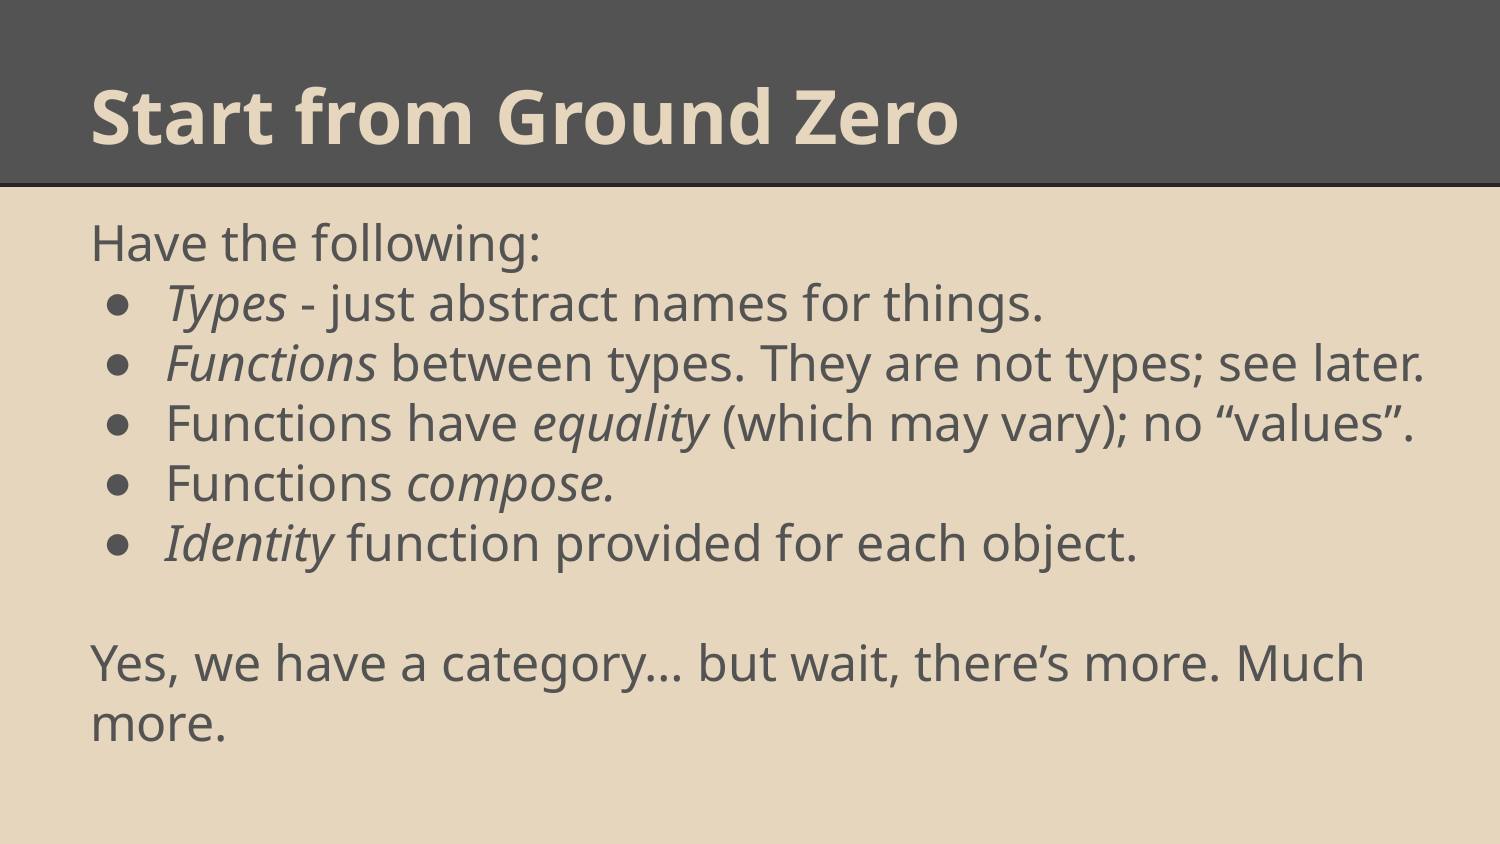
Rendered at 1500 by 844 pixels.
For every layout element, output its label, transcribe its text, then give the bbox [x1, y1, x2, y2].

list Have the following: Types - just abstract names for things. Functions between types. They are not types; see later. Functions have equality (which may vary); no “values”. Functions compose. Identity function provided for each object. Yes, we have a category… but wait, there’s more. Much more. [75, 196, 1452, 808]
title Start from Ground Zero [75, 33, 1425, 175]
